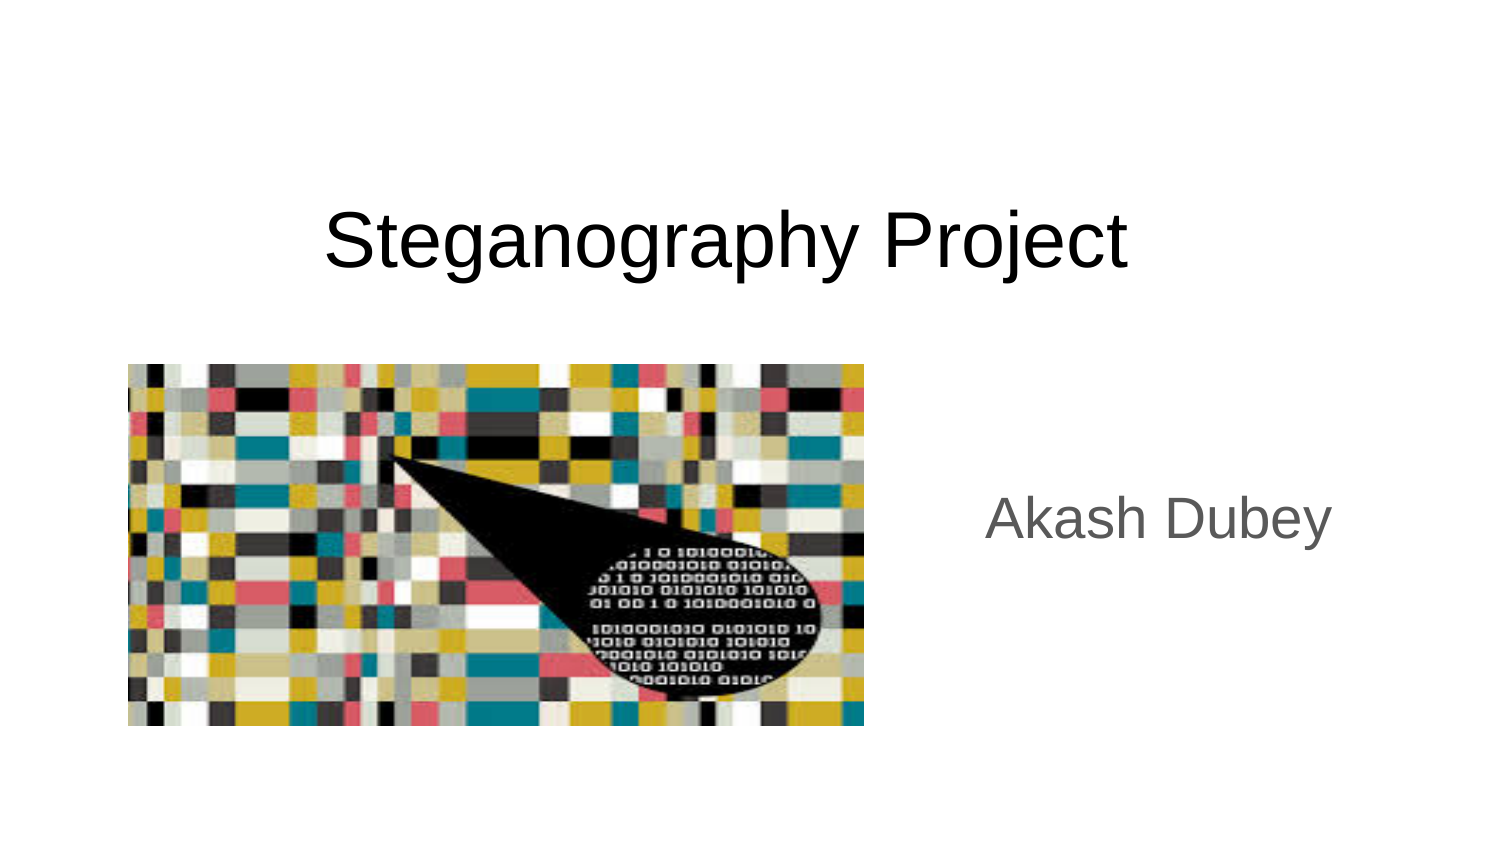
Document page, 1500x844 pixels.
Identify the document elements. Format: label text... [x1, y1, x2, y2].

subtitle Akash Dubey [868, 464, 1449, 595]
picture [127, 364, 864, 726]
title Steganography Project [38, 122, 1437, 299]
